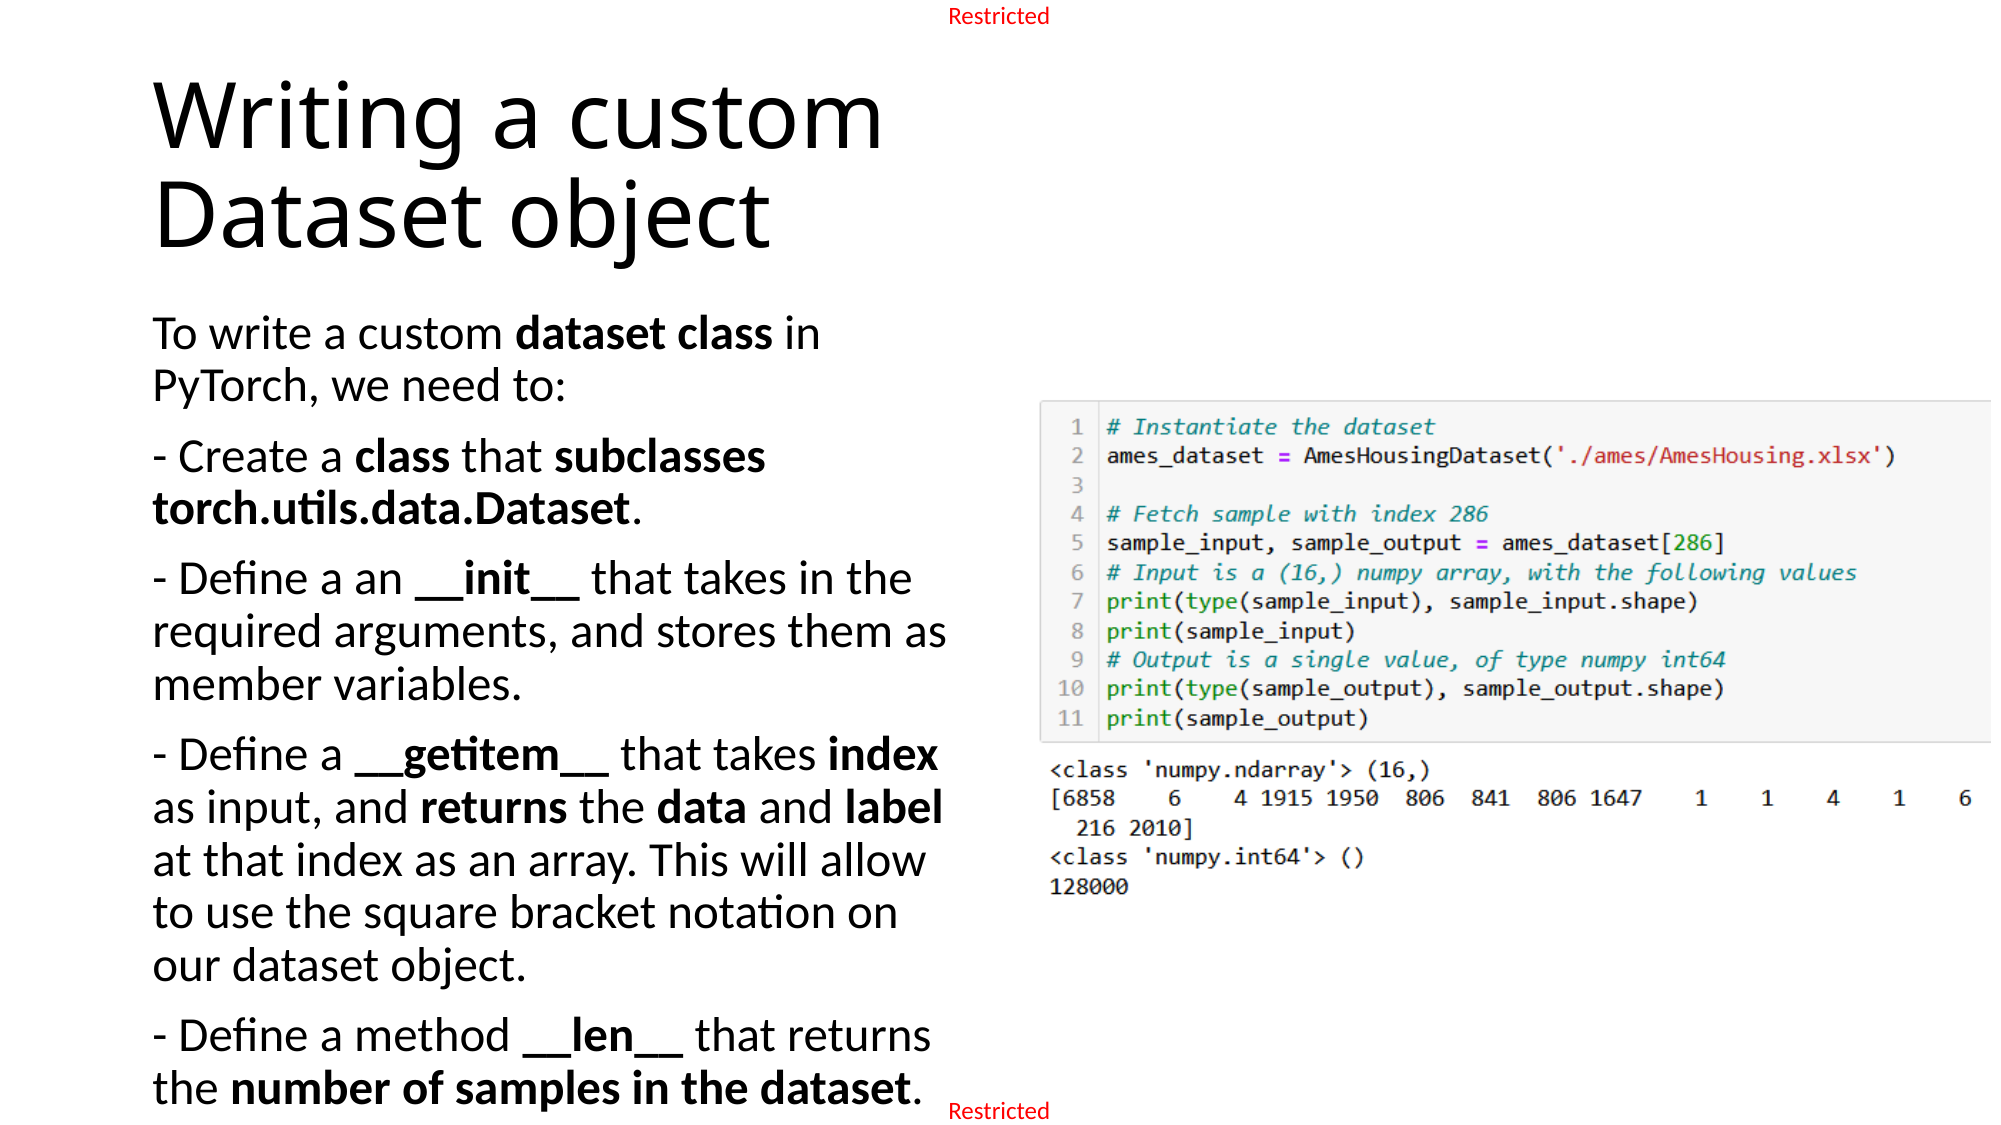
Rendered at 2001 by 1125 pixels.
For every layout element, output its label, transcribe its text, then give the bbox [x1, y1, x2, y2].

title Writing a custom Dataset object [137, 59, 1863, 278]
picture [1037, 389, 1991, 903]
list To write a custom dataset class in PyTorch, we need to: - Create a class that subclasses torch.utils.data.Dataset. - Define a an __init__ that takes in the required arguments, and stores them as member variables. - Define a __getitem__ that takes index as input, and returns the data and label at that index as an array. This will allow to use the square bracket notation on our dataset object. - Define a method __len__ that returns the number of samples in the dataset. [137, 299, 988, 1125]
